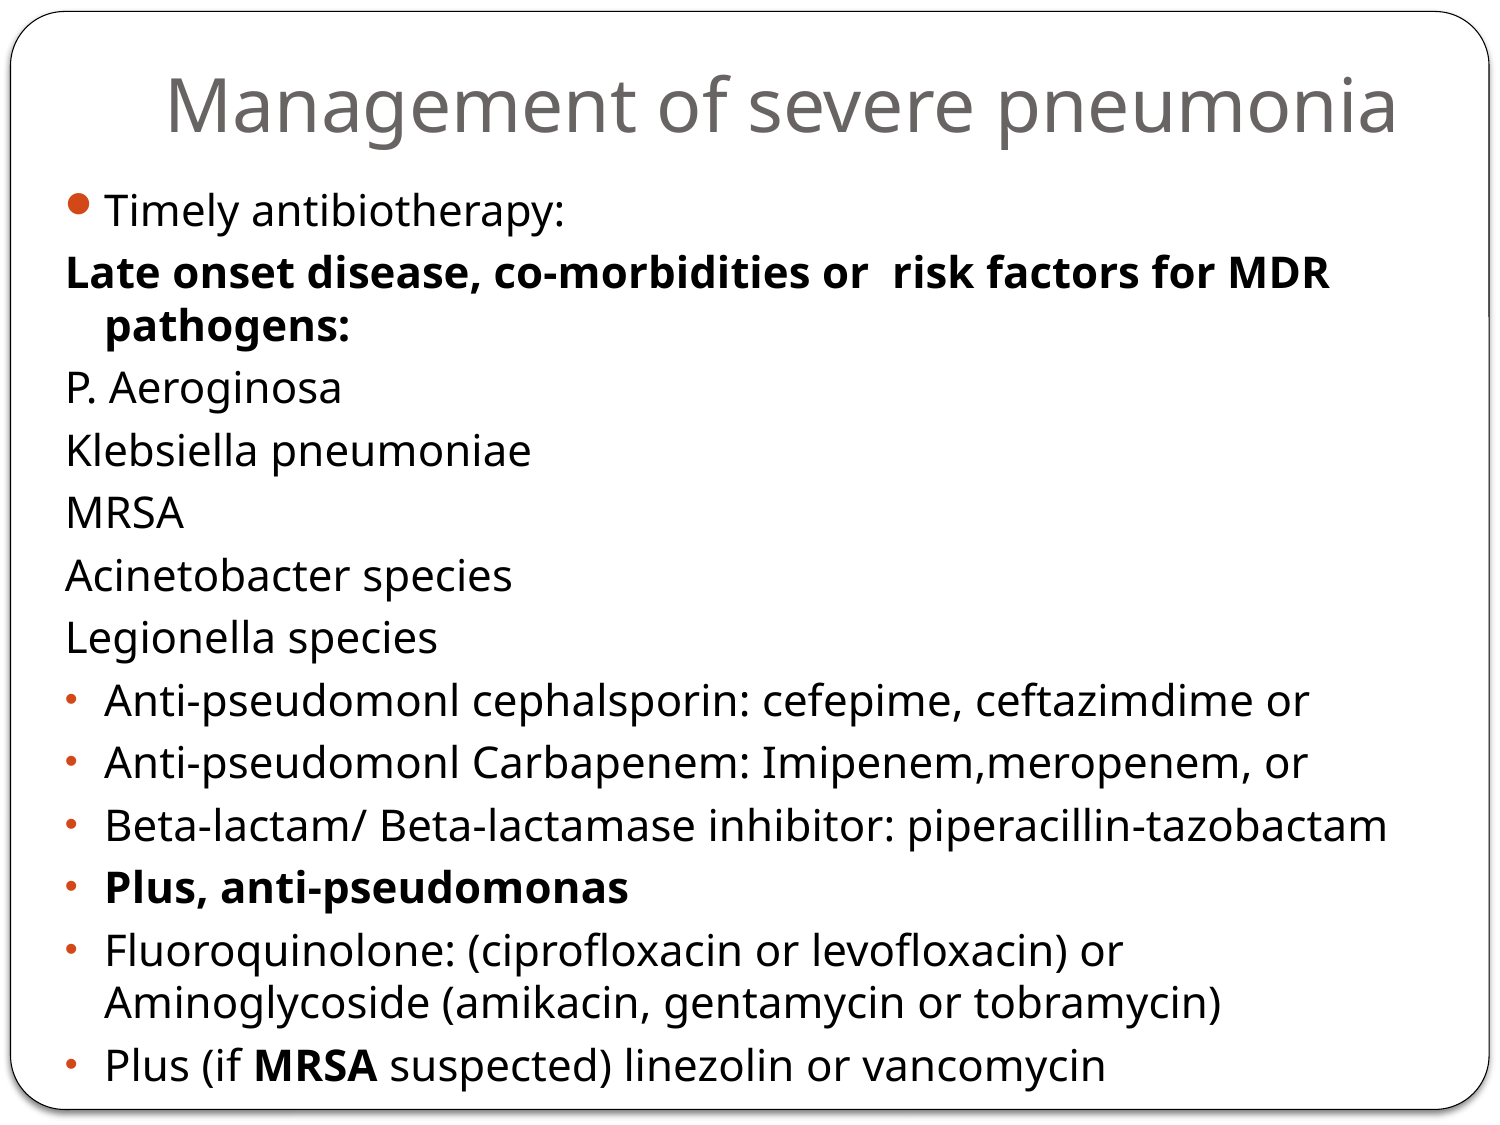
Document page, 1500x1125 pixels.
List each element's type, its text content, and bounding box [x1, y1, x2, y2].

title Management of severe pneumonia [150, 45, 1425, 163]
list Timely antibiotherapy: Late onset disease, co-morbidities or risk factors for MDR pathogens: P. Aeroginosa Klebsiella pneumoniae MRSA Acinetobacter species Legionella species Anti-pseudomonl cephalsporin: cefepime, ceftazimdime or Anti-pseudomonl Carbapenem: Imipenem,meropenem, or Beta-lactam/ Beta-lactamase inhibitor: piperacillin-tazobactam Plus, anti-pseudomonas Fluoroquinolone: (ciprofloxacin or levofloxacin) or Aminoglycoside (amikacin, gentamycin or tobramycin) Plus (if MRSA suspected) linezolin or vancomycin [50, 174, 1463, 1100]
